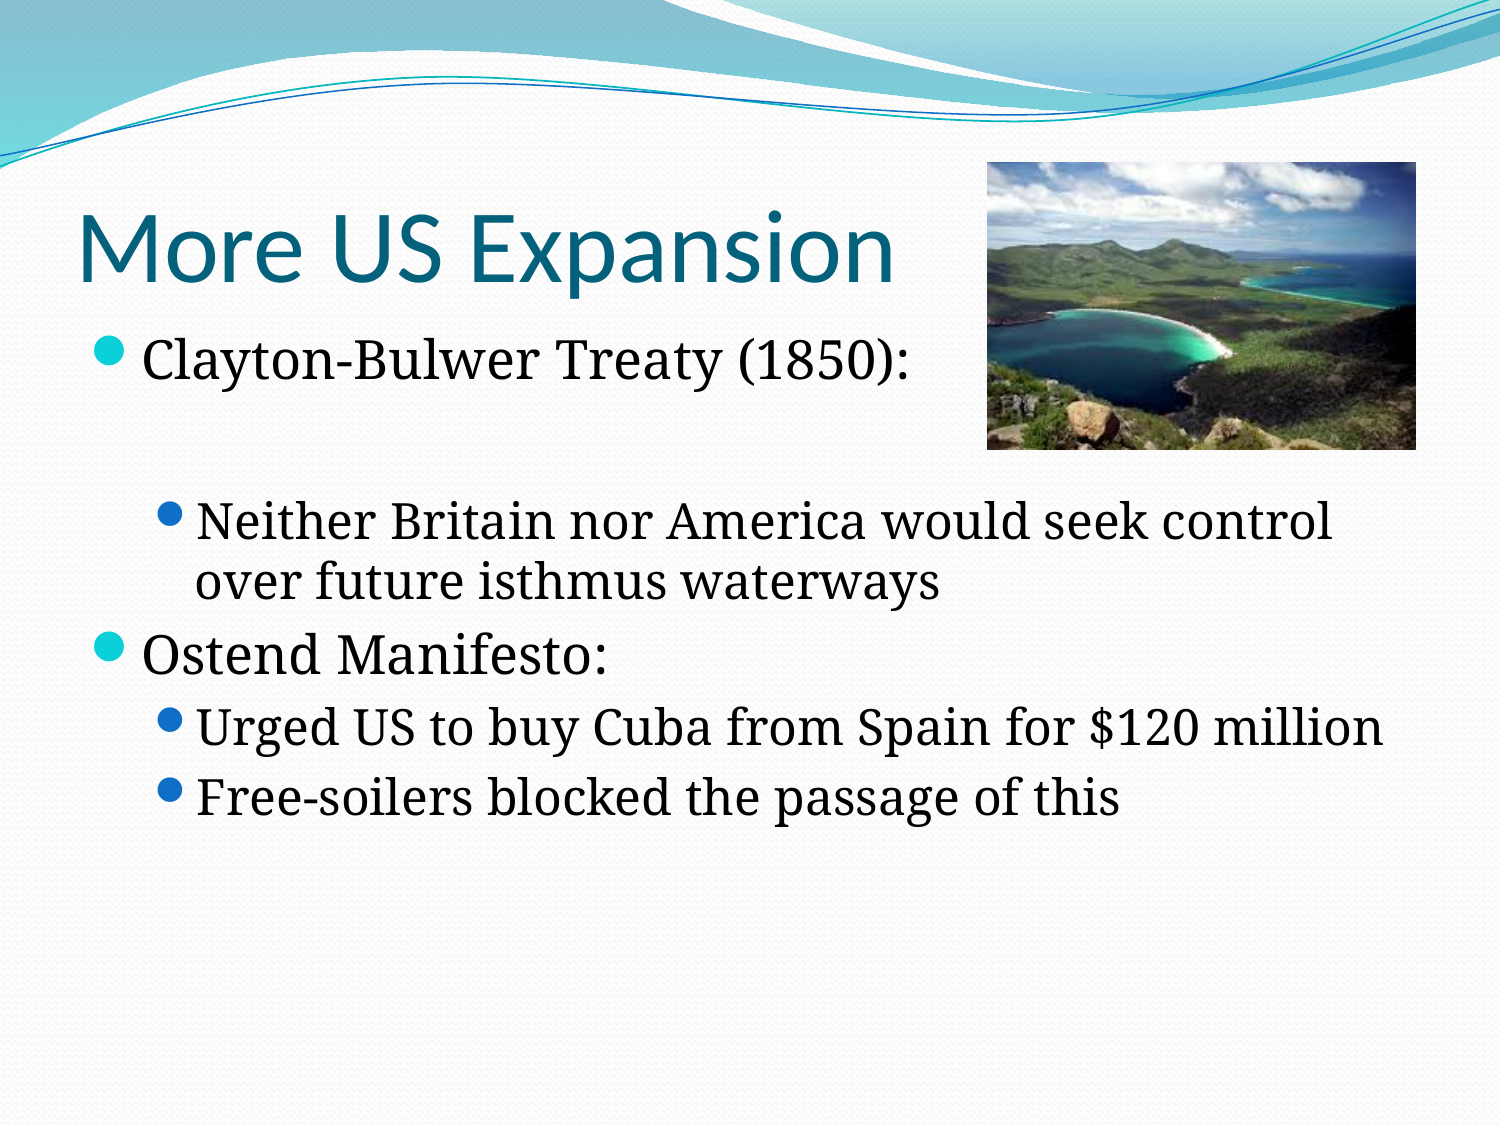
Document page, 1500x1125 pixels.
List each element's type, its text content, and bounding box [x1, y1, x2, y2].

list Clayton-Bulwer Treaty (1850): Neither Britain nor America would seek control over future isthmus waterways Ostend Manifesto: Urged US to buy Cuba from Spain for $120 million Free-soilers blocked the passage of this [75, 317, 1425, 1038]
picture [987, 162, 1416, 451]
title More US Expansion [75, 115, 1425, 303]
